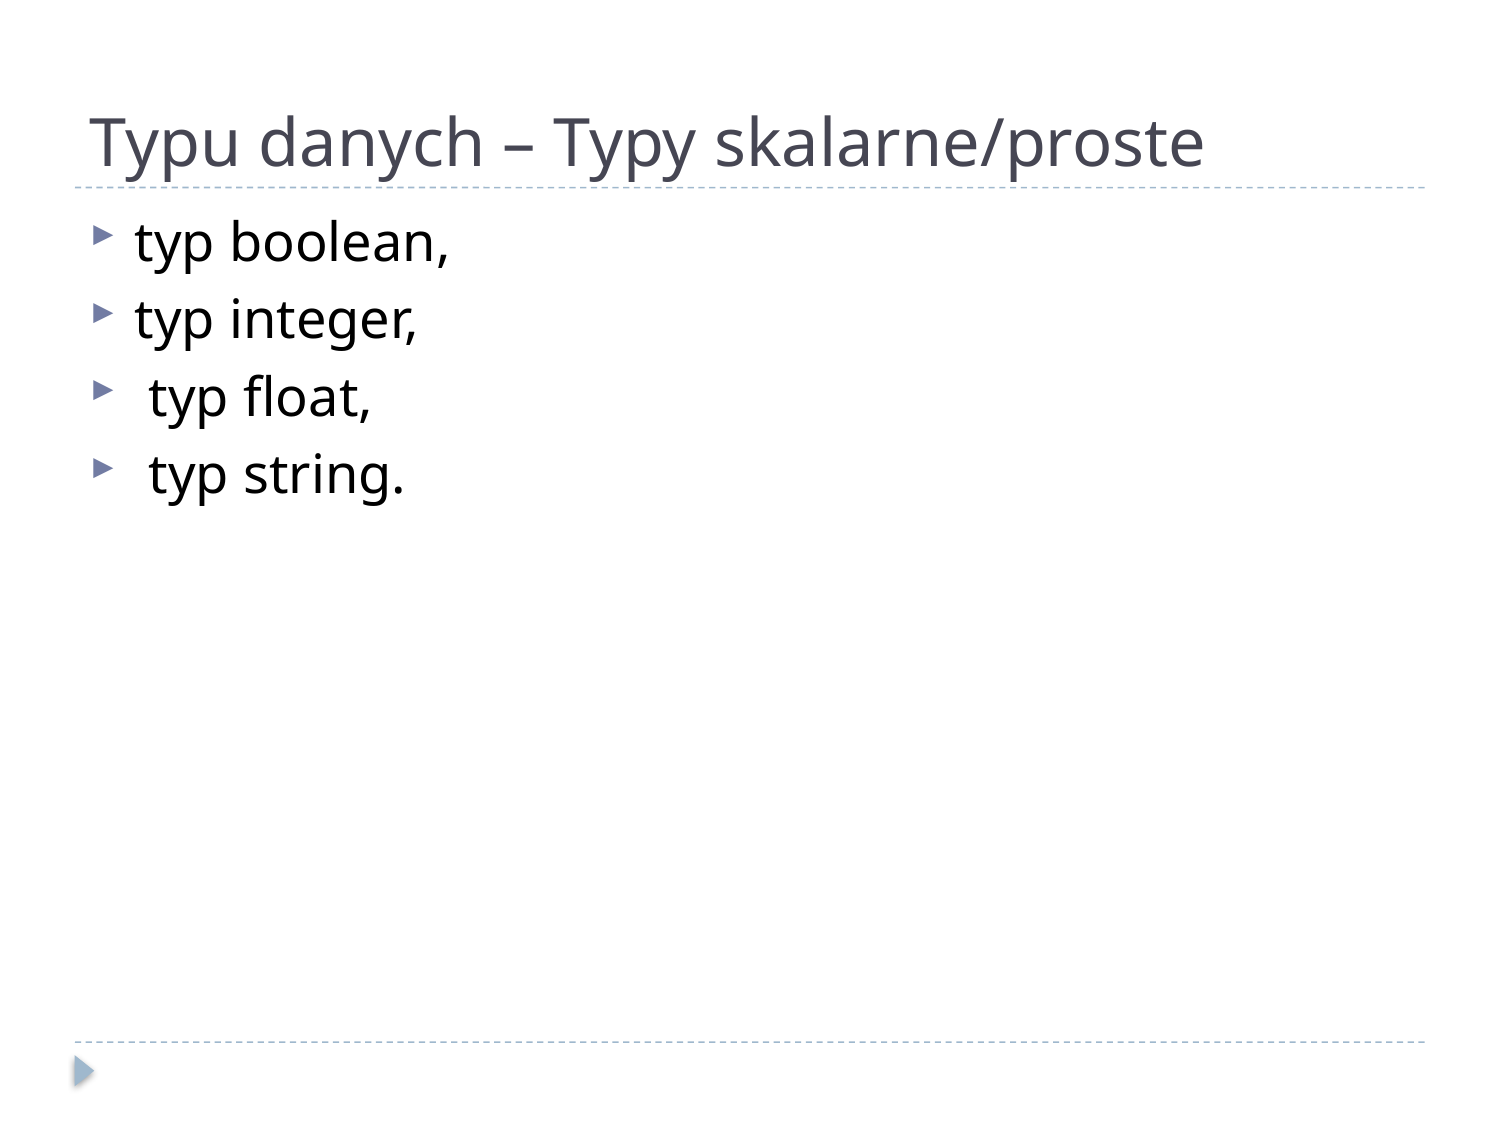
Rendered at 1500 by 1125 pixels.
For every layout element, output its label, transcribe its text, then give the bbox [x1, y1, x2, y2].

list typ boolean, typ integer, typ float, typ string. [75, 200, 1425, 1010]
title Typu danych – Typy skalarne/proste [75, 24, 1425, 188]
